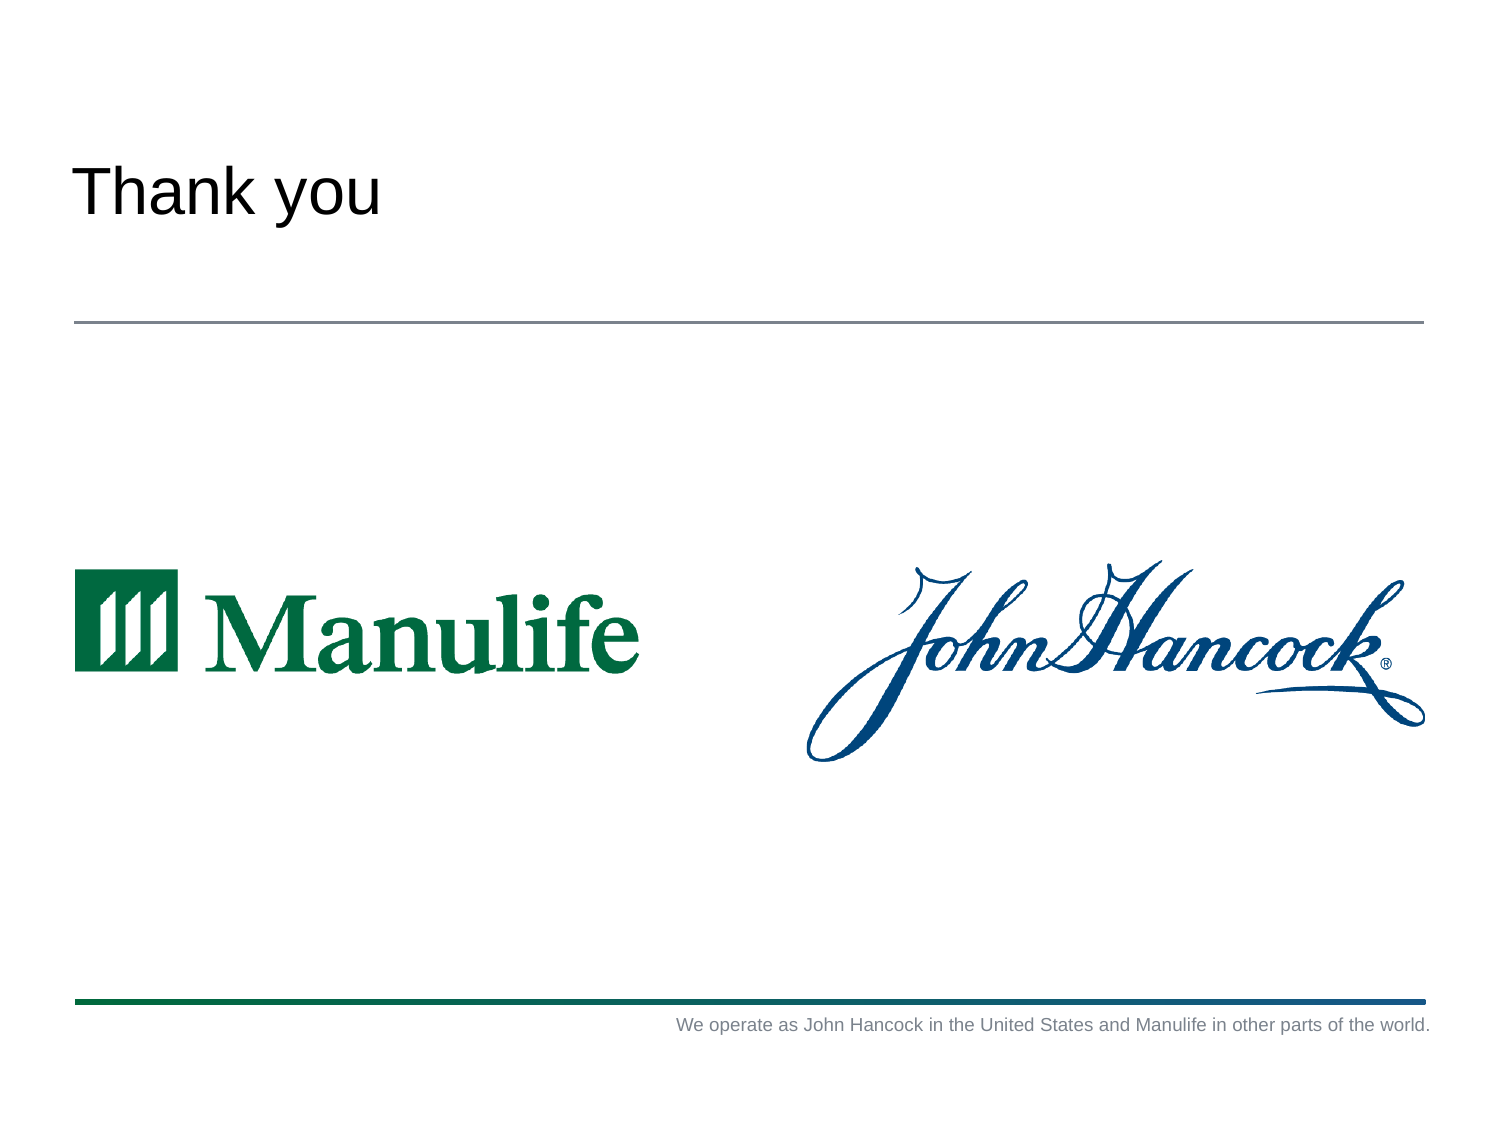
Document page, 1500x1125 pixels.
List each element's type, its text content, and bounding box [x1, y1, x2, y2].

title Thank you [71, 95, 1425, 291]
picture [75, 560, 1425, 762]
text_box We operate as John Hancock in the United States and Manulife in other parts of the world. [675, 1012, 1430, 1036]
